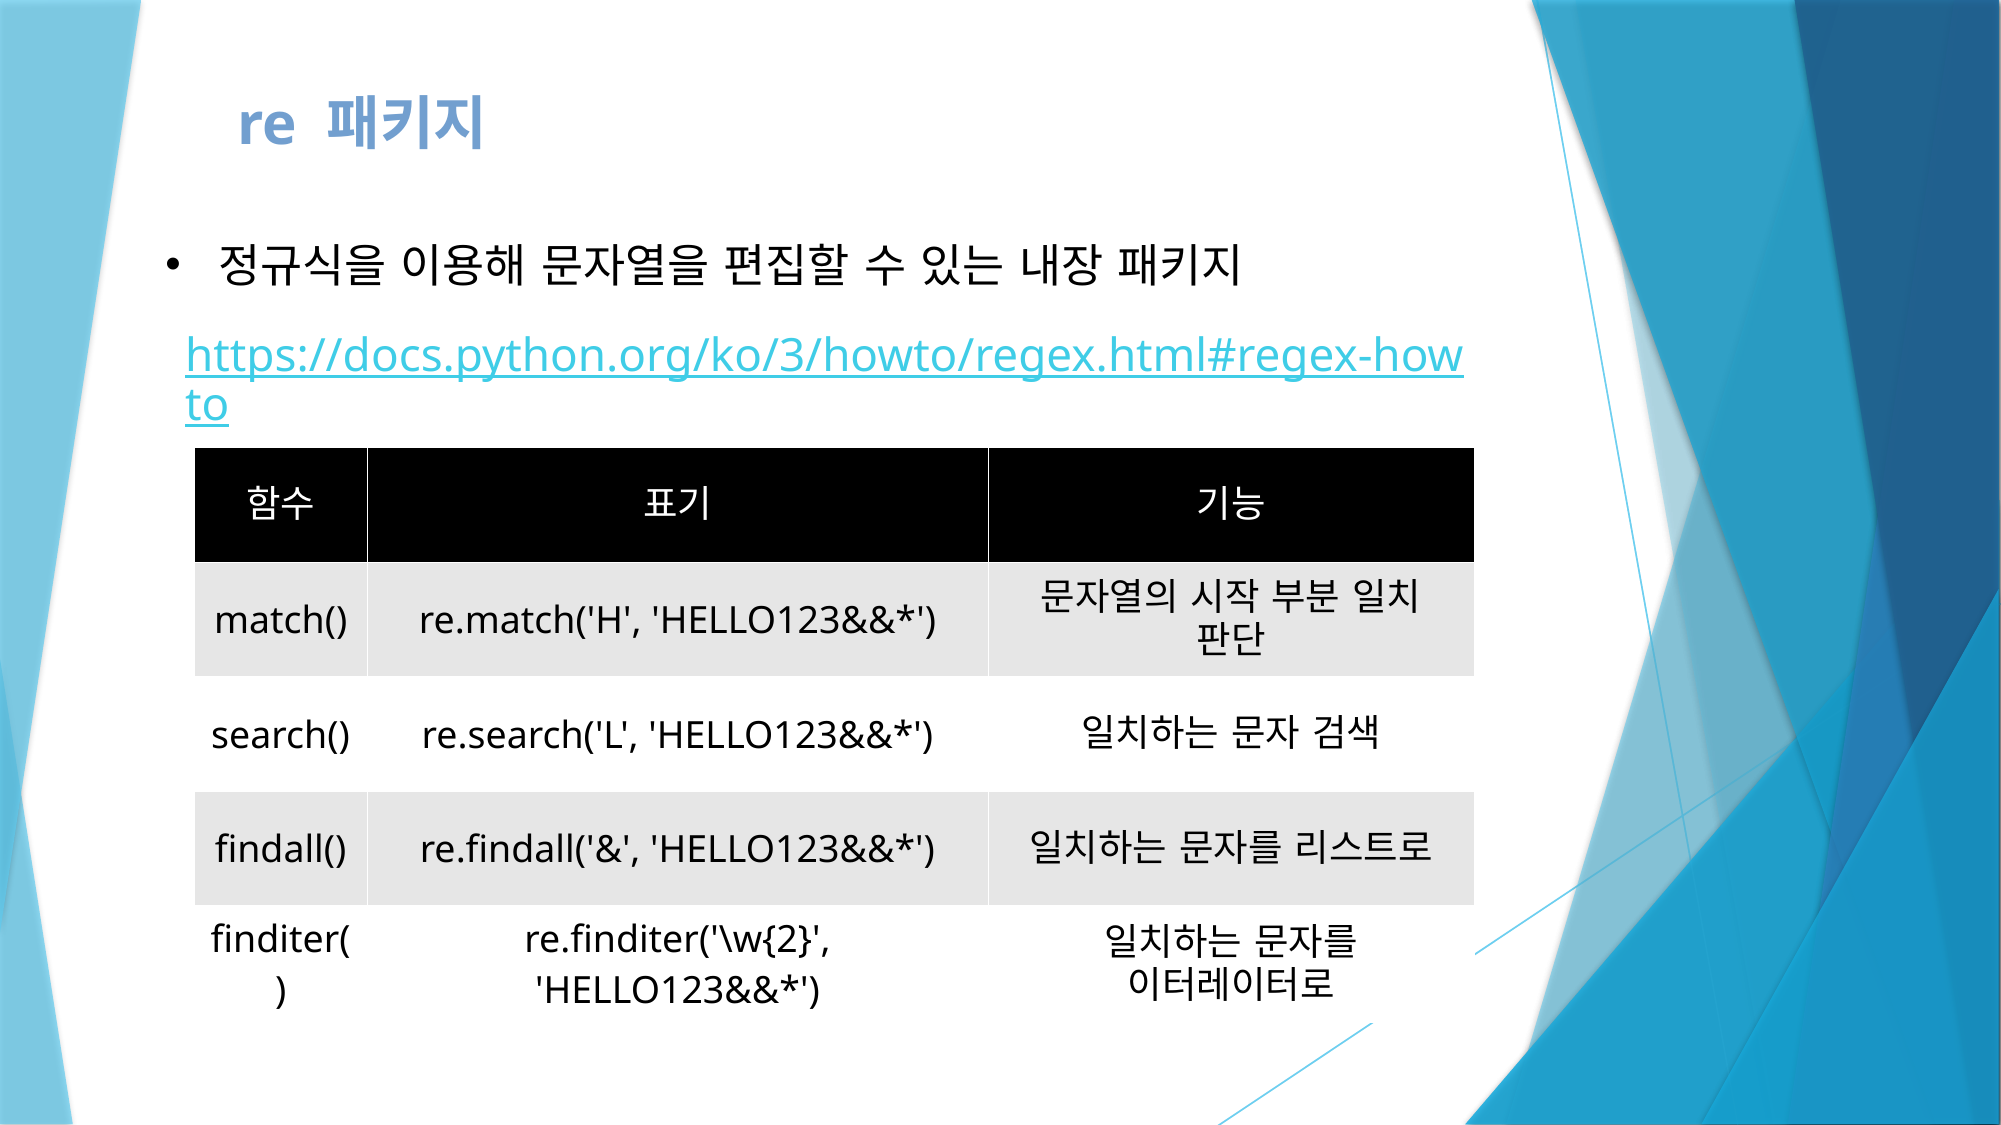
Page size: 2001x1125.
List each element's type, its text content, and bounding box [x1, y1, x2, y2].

table_cell 문자열의 시작 부분 일치 판단 [989, 563, 1474, 676]
list 정규식을 이용해 문자열을 편집할 수 있는 내장 패키지 https://docs.python.org/ko/3/howto/regex.html#regex-howto [147, 239, 1477, 1004]
table_cell re.findall('&', 'HELLO123&&*') [368, 792, 988, 905]
table_cell re.finditer('\w{2}', 'HELLO123&&*') [368, 906, 988, 1022]
table_cell 일치하는 문자 검색 [989, 677, 1474, 791]
table_cell match() [195, 563, 367, 676]
table_cell search() [195, 677, 367, 791]
table_cell re.search('L', 'HELLO123&&*') [368, 677, 988, 791]
table_cell finditer() [195, 906, 367, 1022]
table_cell findall() [195, 792, 367, 905]
table_header 표기 [368, 448, 988, 562]
table_cell 일치하는 문자를 리스트로 [989, 792, 1474, 905]
table_header 기능 [989, 448, 1474, 562]
text_box re 패키지 [237, 50, 1452, 202]
table_header 함수 [195, 448, 367, 562]
table_cell re.match('H', 'HELLO123&&*') [368, 563, 988, 676]
table_cell 일치하는 문자를 이터레이터로 [989, 906, 1474, 1022]
